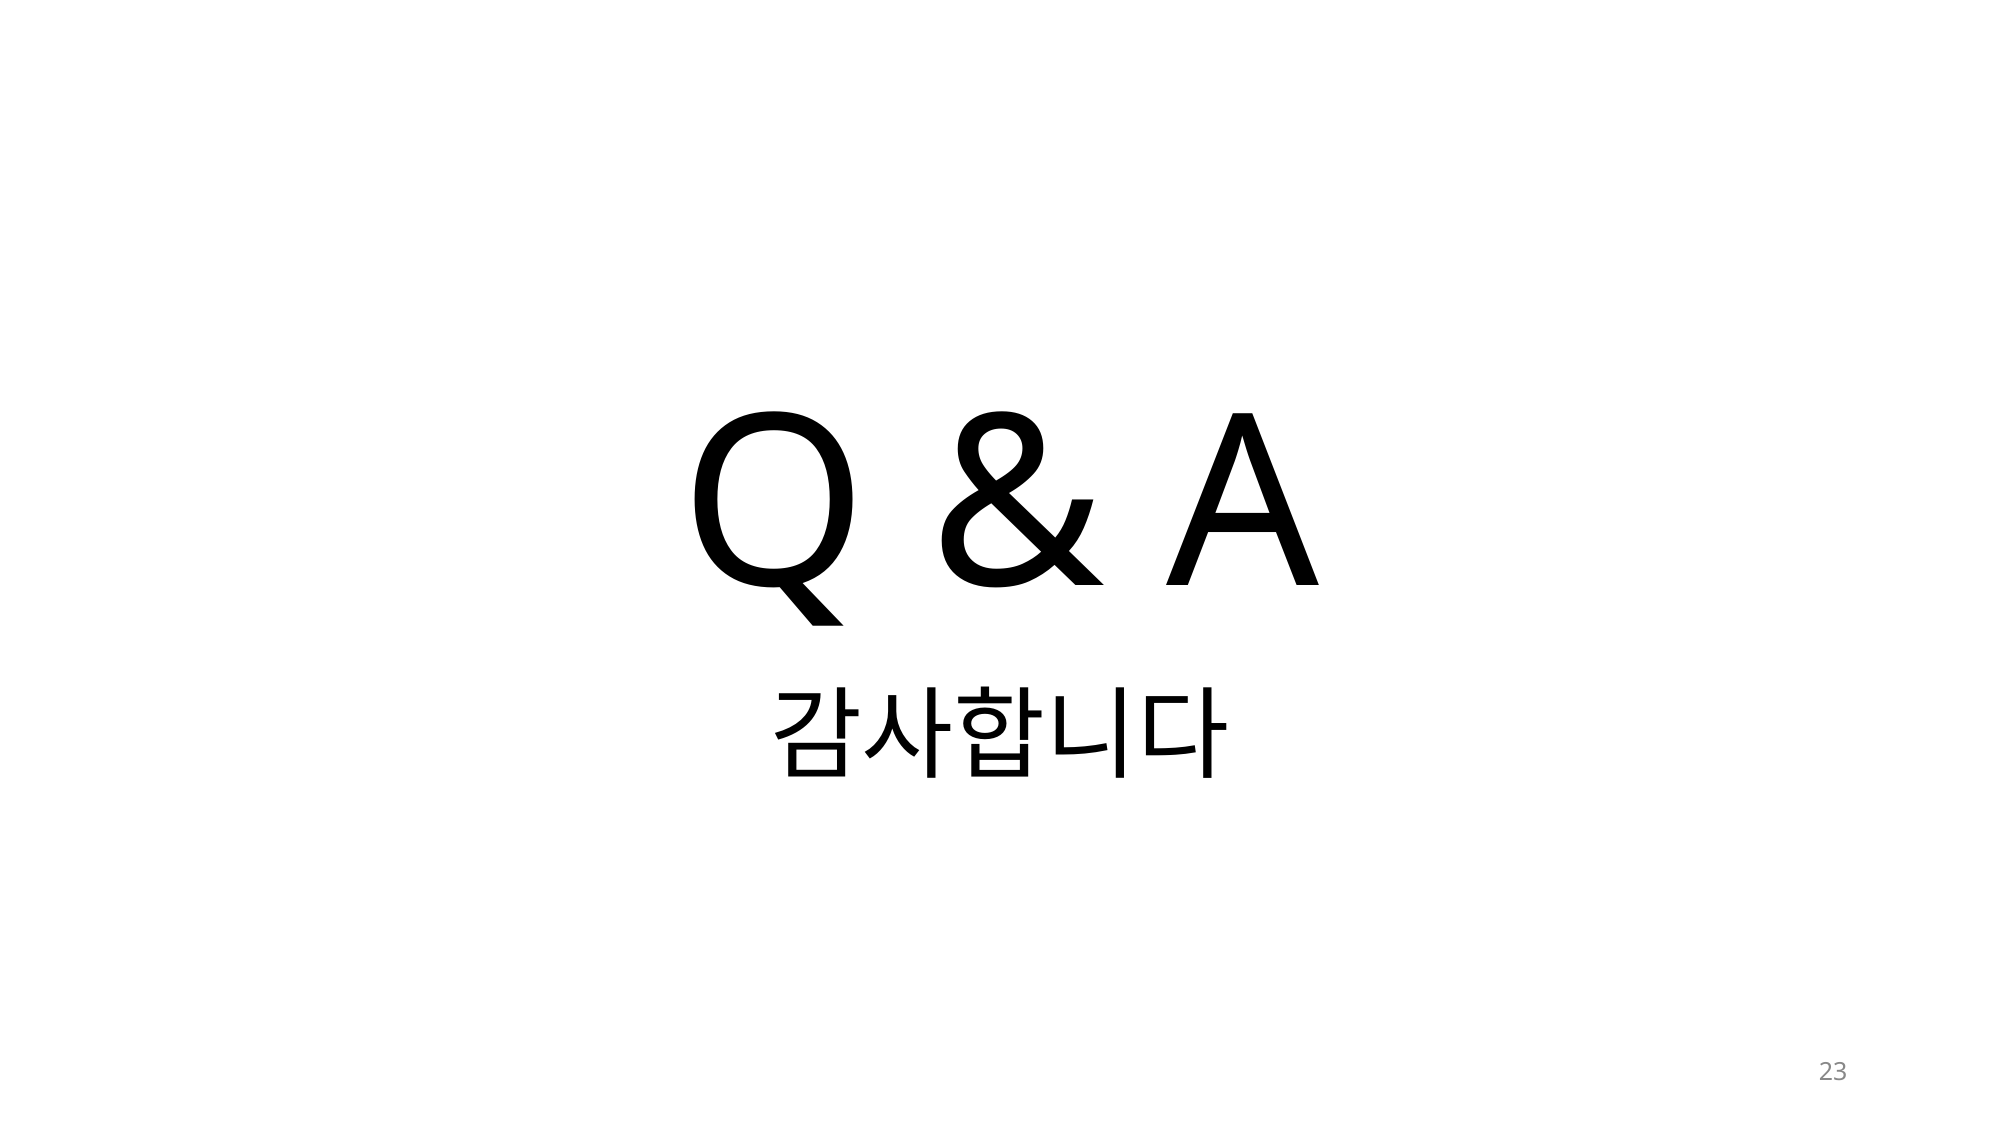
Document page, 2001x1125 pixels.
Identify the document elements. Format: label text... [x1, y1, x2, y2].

slide_number 23 [1412, 1042, 1863, 1103]
text_box Q & A 감사합니다 [0, 330, 2000, 836]
